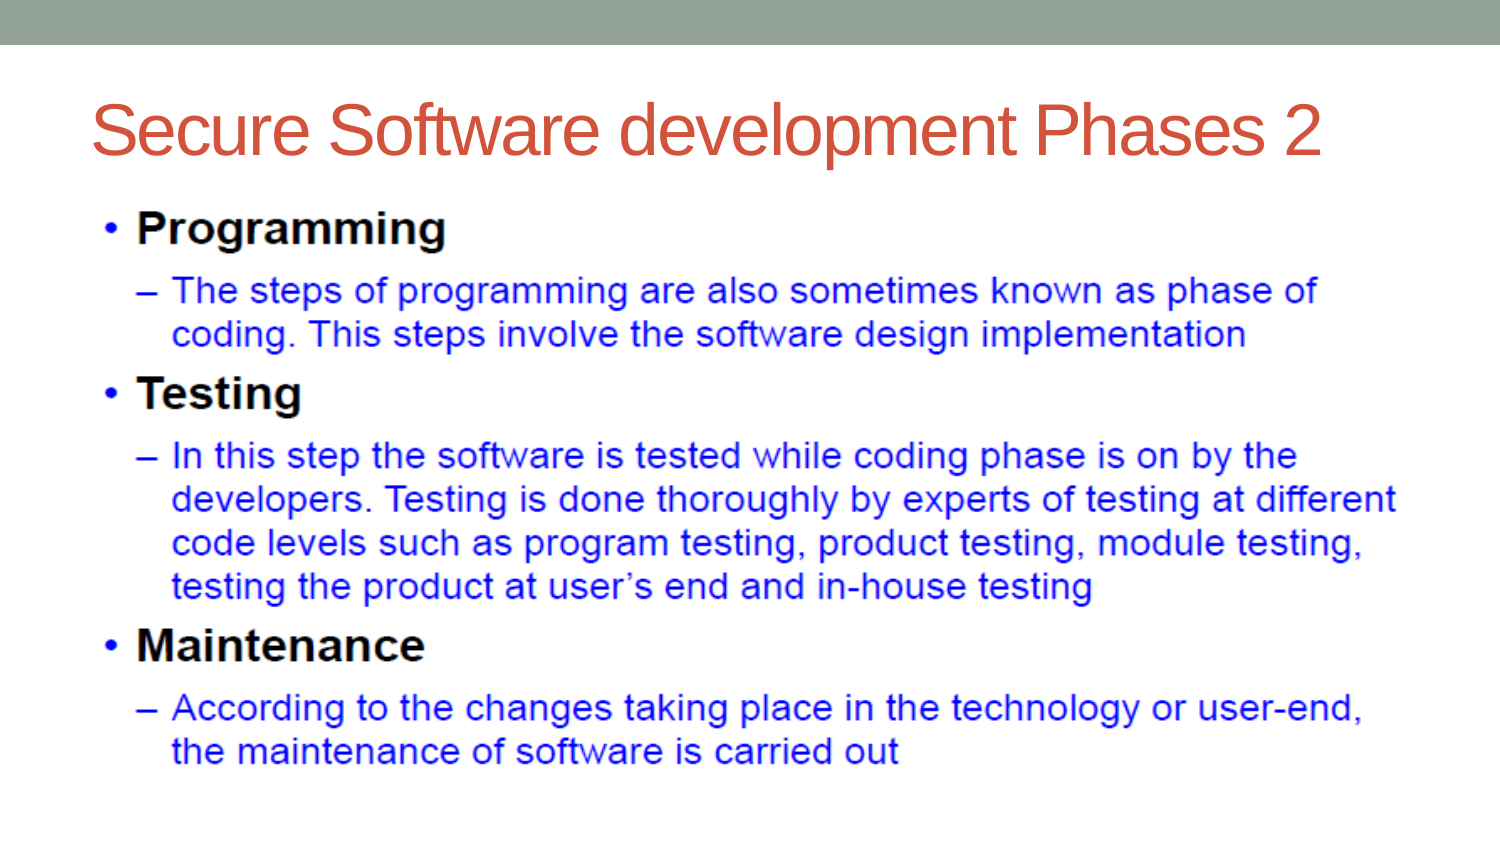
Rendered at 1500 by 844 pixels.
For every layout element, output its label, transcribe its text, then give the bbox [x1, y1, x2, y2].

title Secure Software development Phases 2 [75, 65, 1425, 188]
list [87, 196, 1413, 798]
